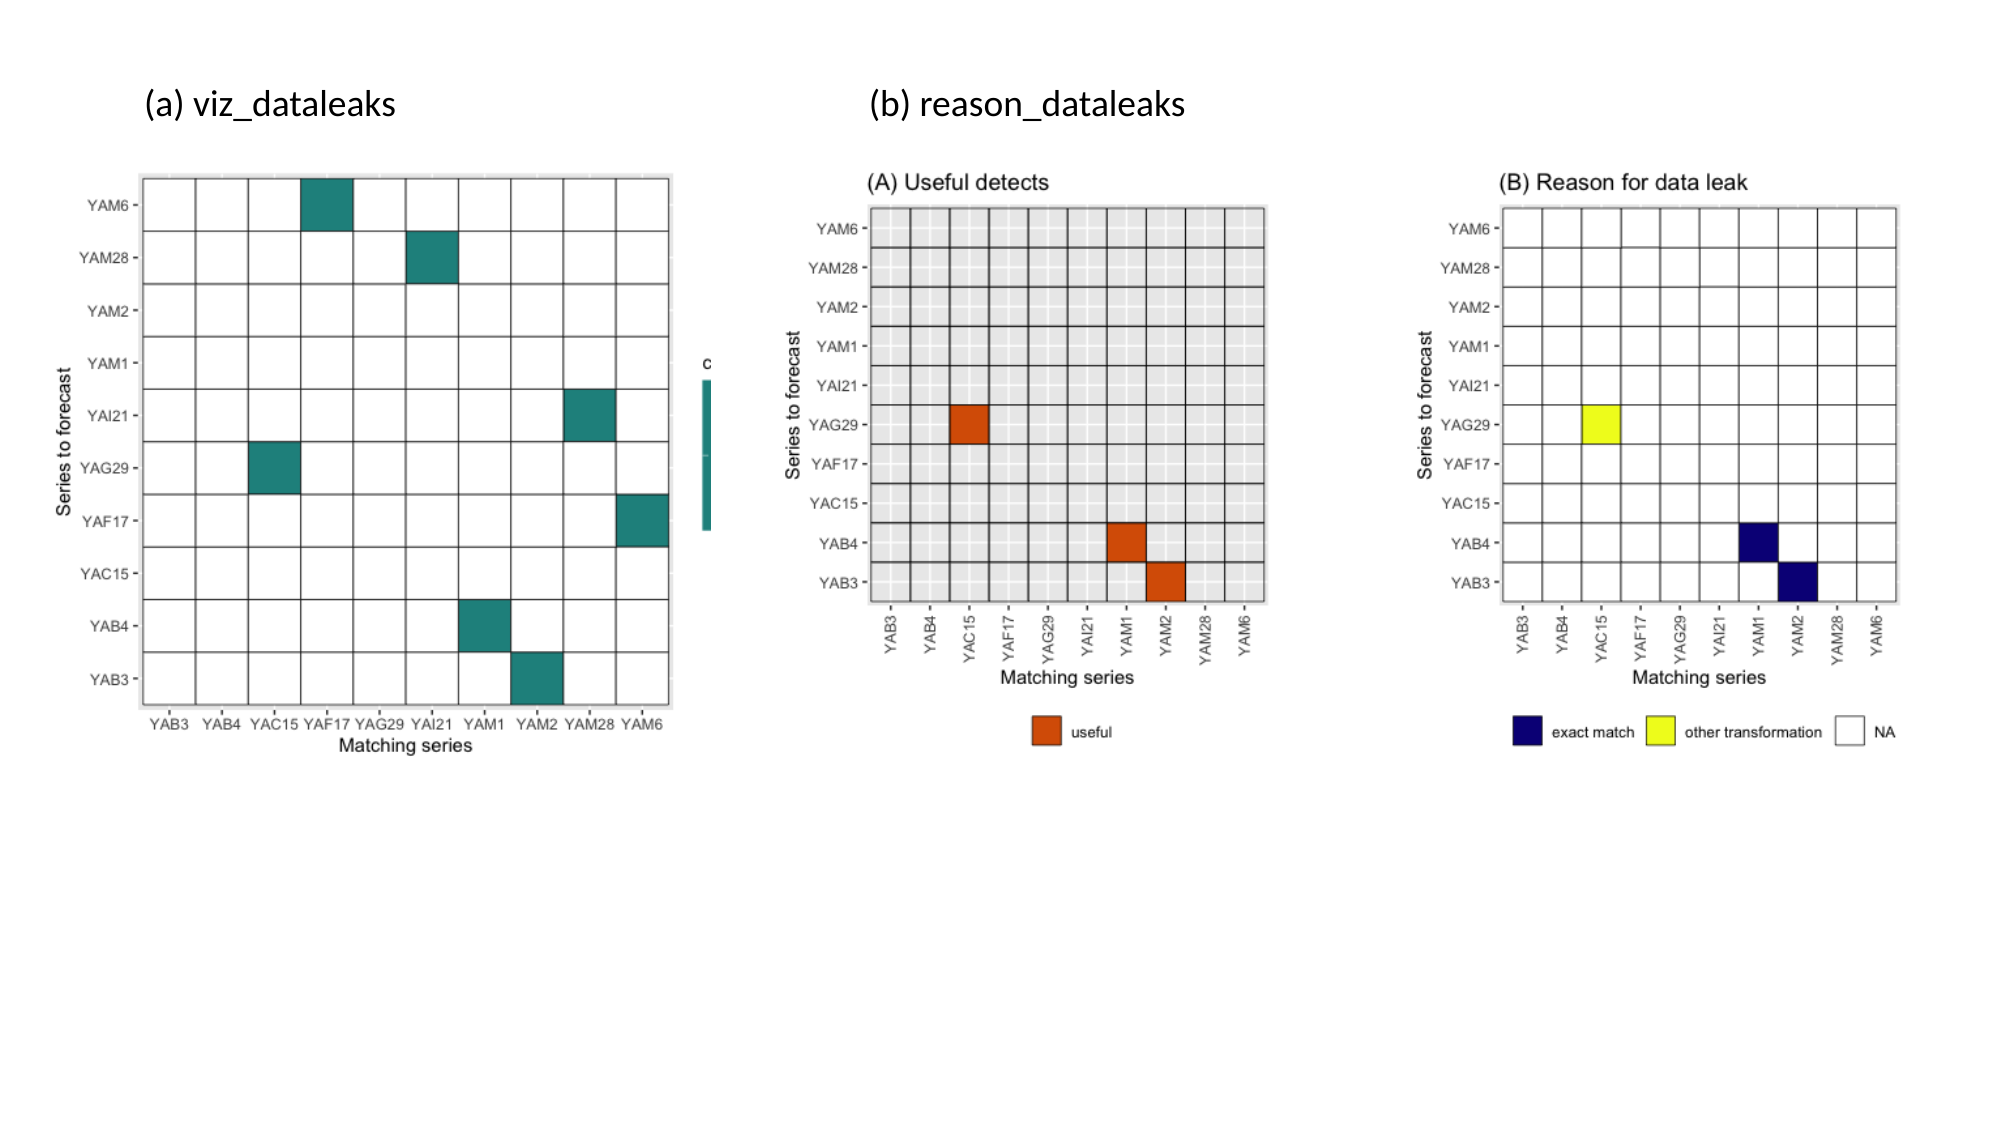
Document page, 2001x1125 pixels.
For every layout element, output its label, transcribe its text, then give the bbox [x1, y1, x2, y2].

text_box (b) reason_dataleaks [854, 71, 1207, 132]
text_box (a) viz_dataleaks [129, 71, 422, 132]
picture [25, 164, 1975, 765]
